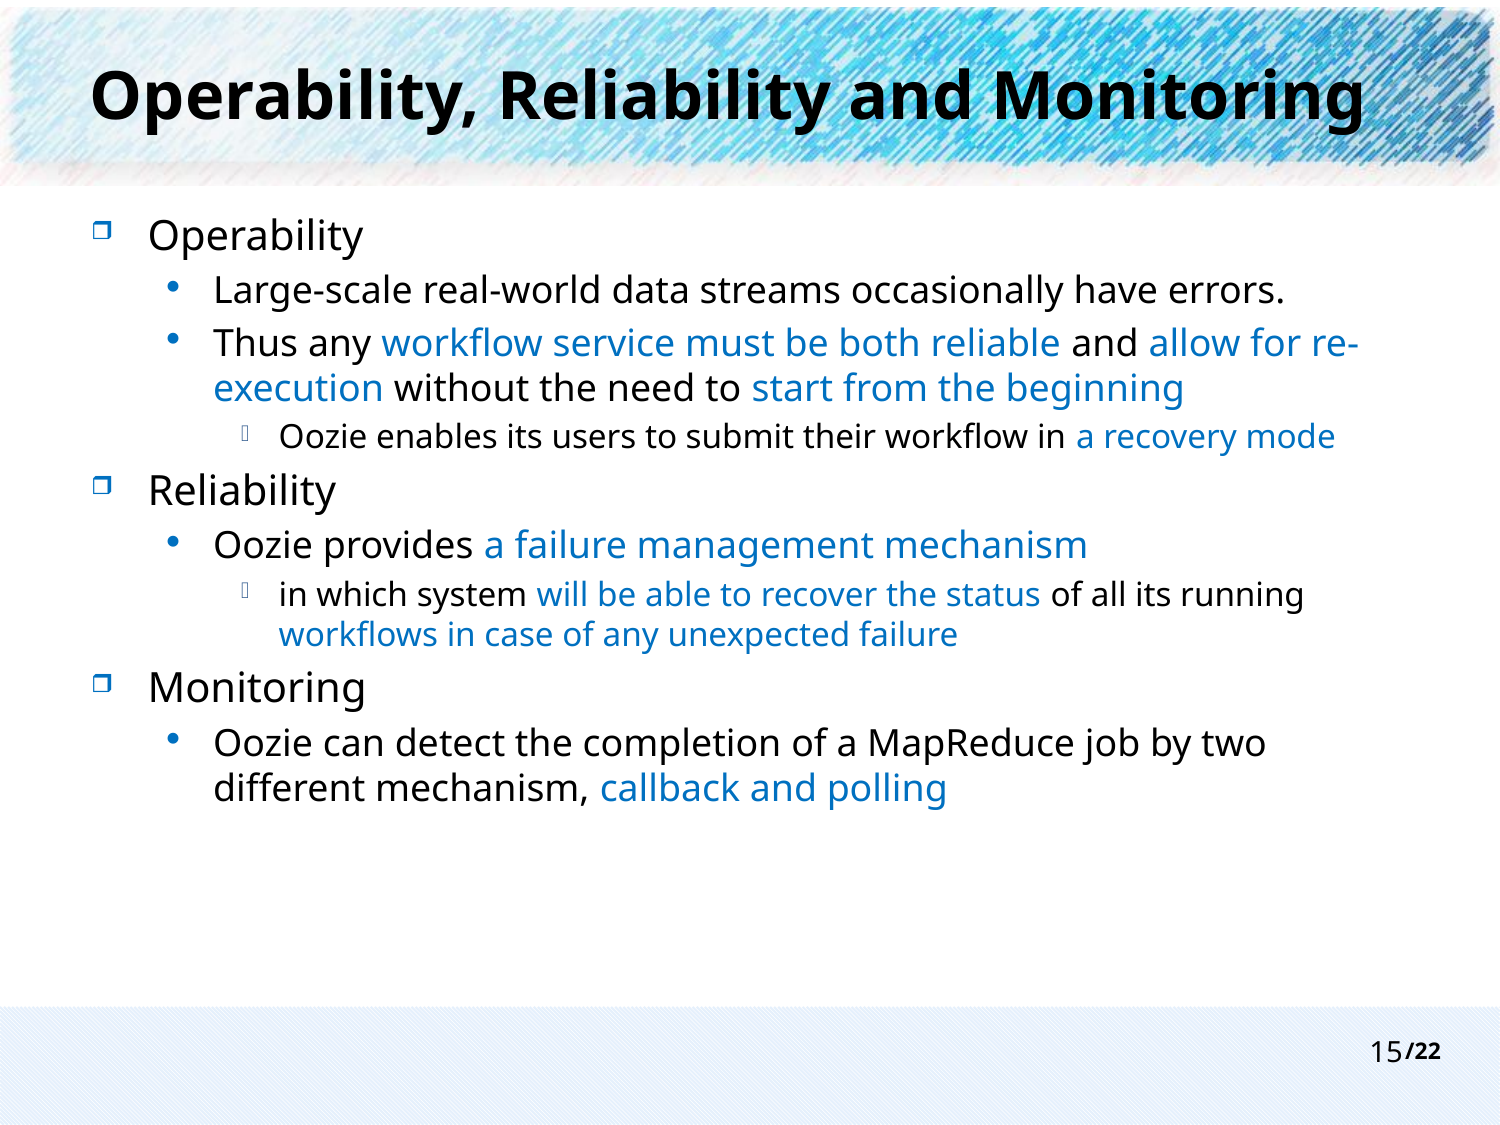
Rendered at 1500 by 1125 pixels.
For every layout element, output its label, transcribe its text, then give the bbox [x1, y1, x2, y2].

slide_number 15 [1354, 1026, 1452, 1087]
list Operability Large-scale real-world data streams occasionally have errors. Thus any workflow service must be both reliable and allow for re-execution without the need to start from the beginning Oozie enables its users to submit their workflow in a recovery mode Reliability Oozie provides a failure management mechanism in which system will be able to recover the status of all its running workflows in case of any unexpected failure Monitoring Oozie can detect the completion of a MapReduce job by two different mechanism, callback and polling [76, 201, 1427, 944]
title Operability, Reliability and Monitoring [75, 45, 1425, 146]
picture [0, 7, 1500, 186]
